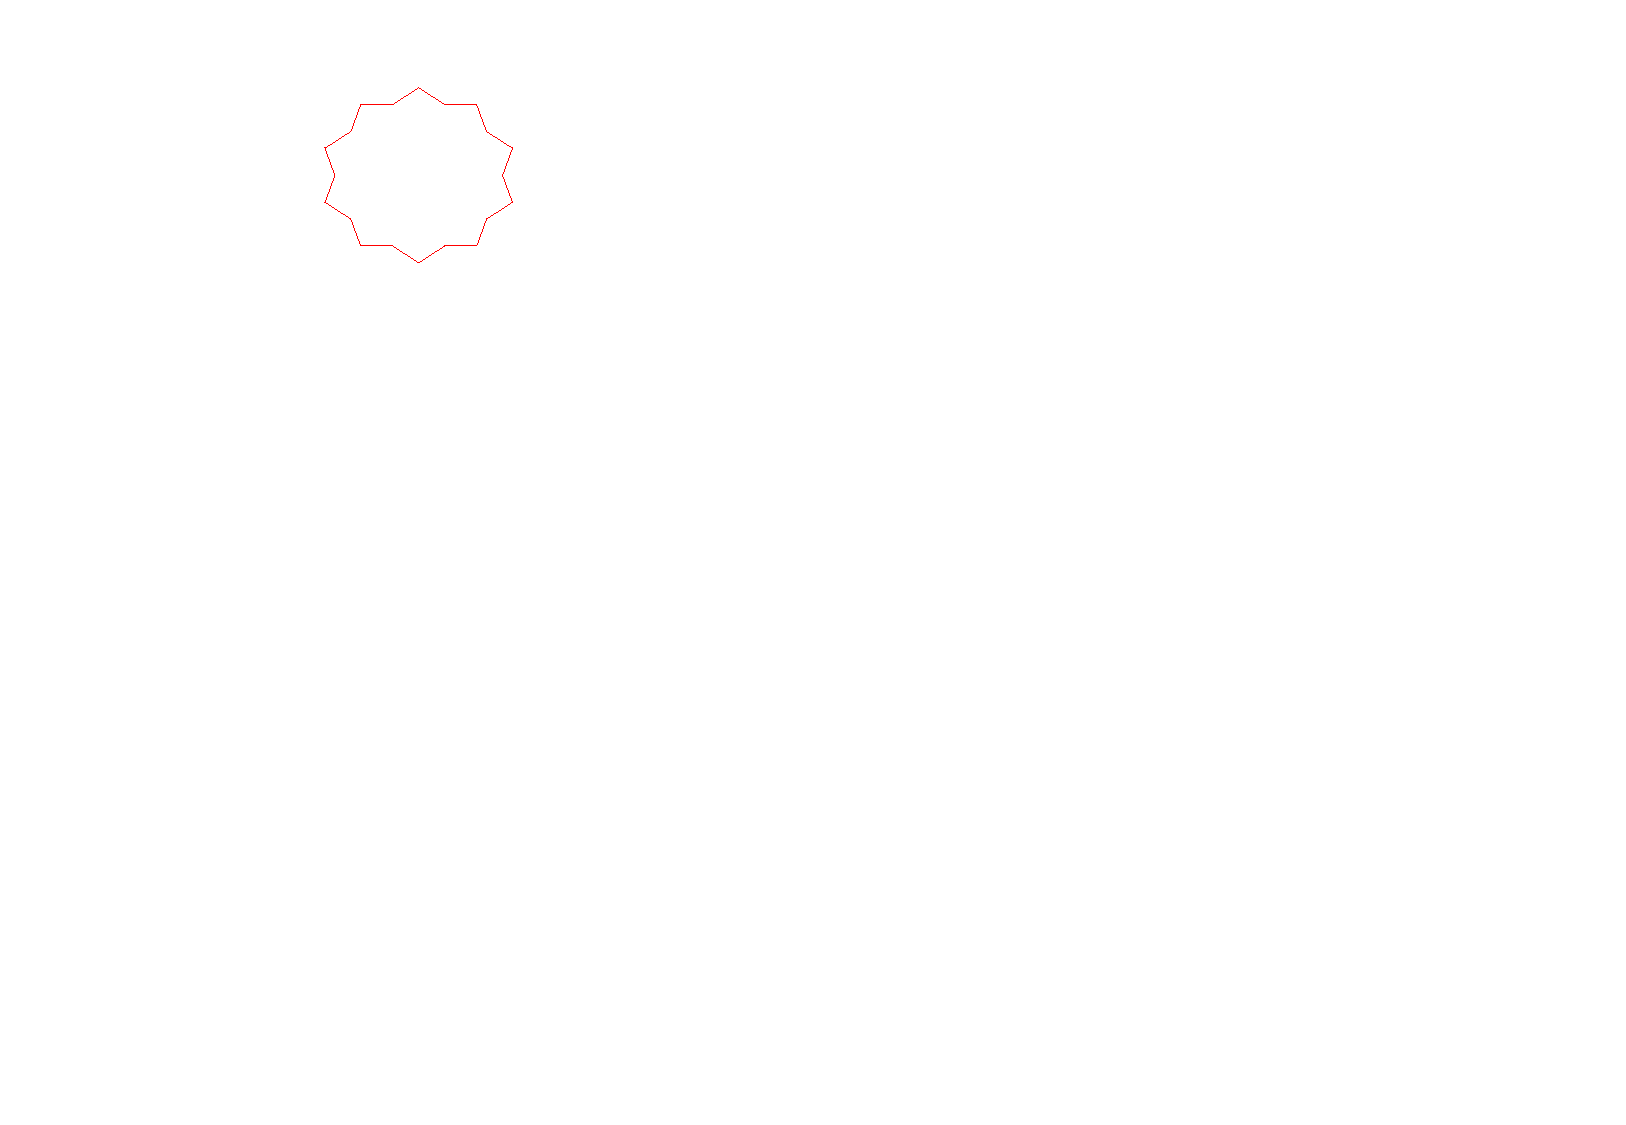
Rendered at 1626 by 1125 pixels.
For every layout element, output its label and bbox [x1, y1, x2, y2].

text_box [324, 87, 513, 263]
